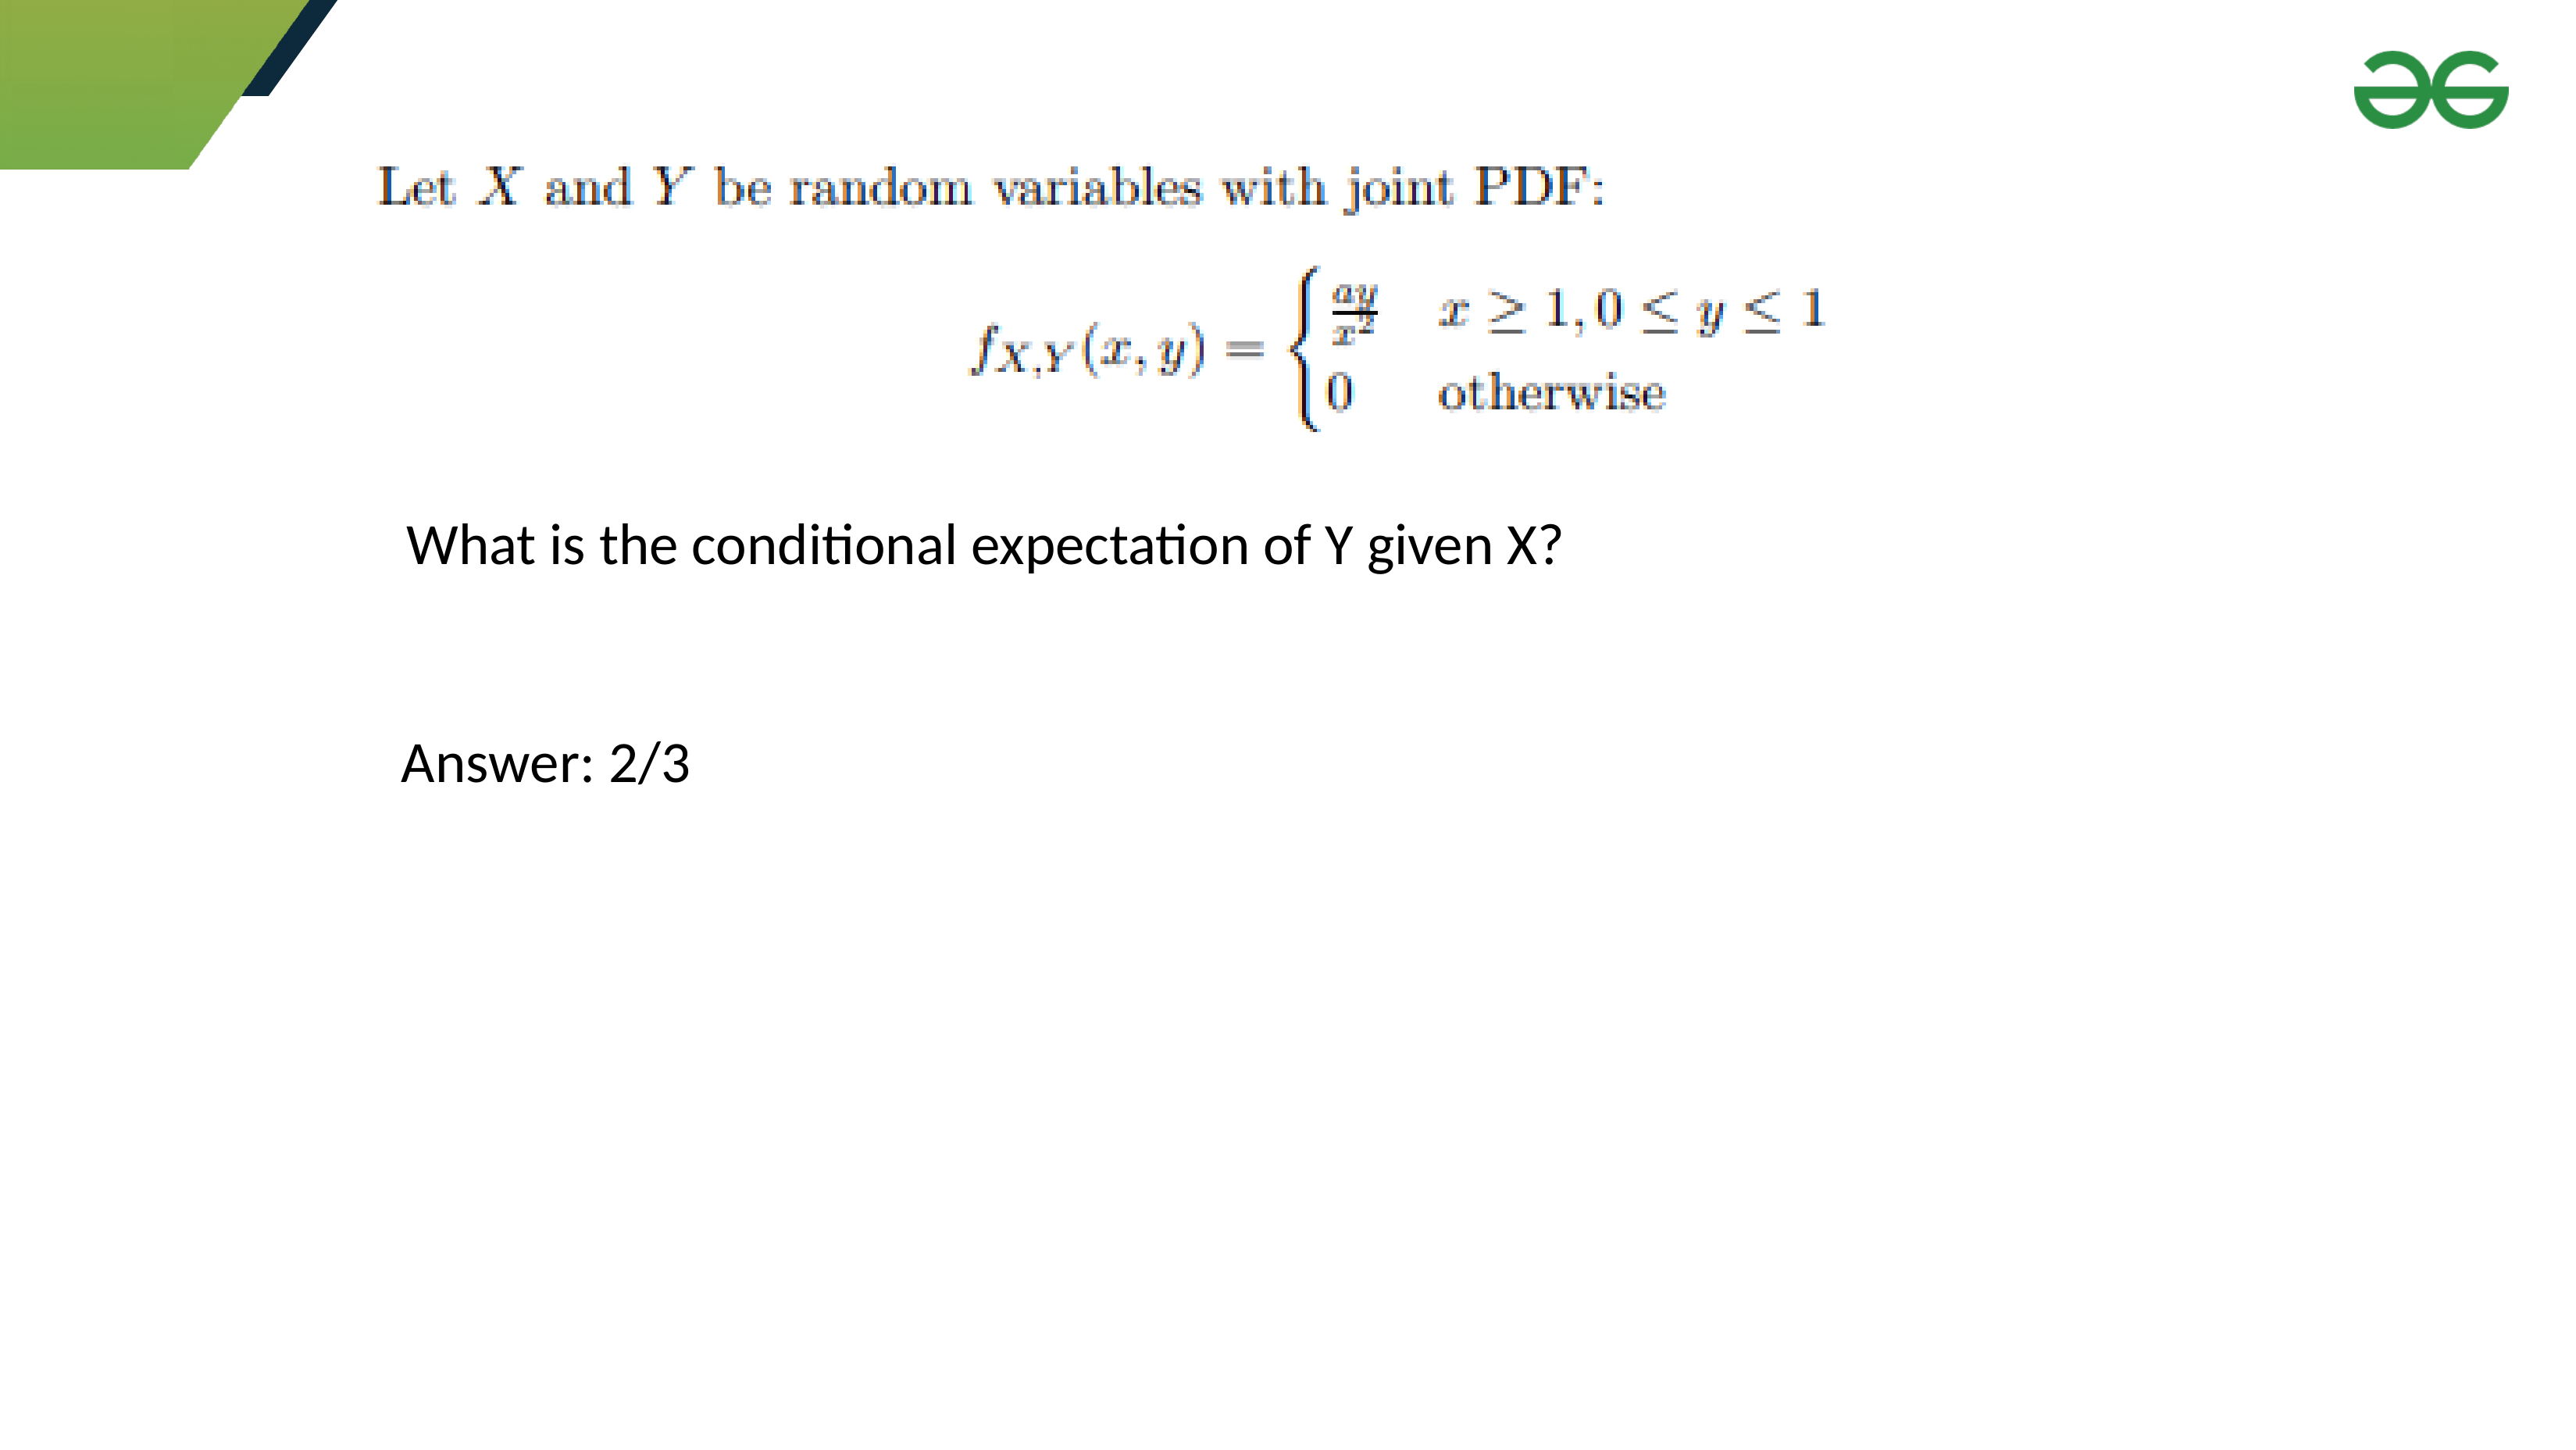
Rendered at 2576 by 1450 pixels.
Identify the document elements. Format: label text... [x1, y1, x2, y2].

text_box What is the conditional expectation of Y given X? [394, 500, 1578, 582]
picture [350, 128, 1982, 459]
text_box Answer: 2/3 [389, 717, 706, 800]
picture [2353, 50, 2509, 130]
picture [0, 0, 309, 170]
